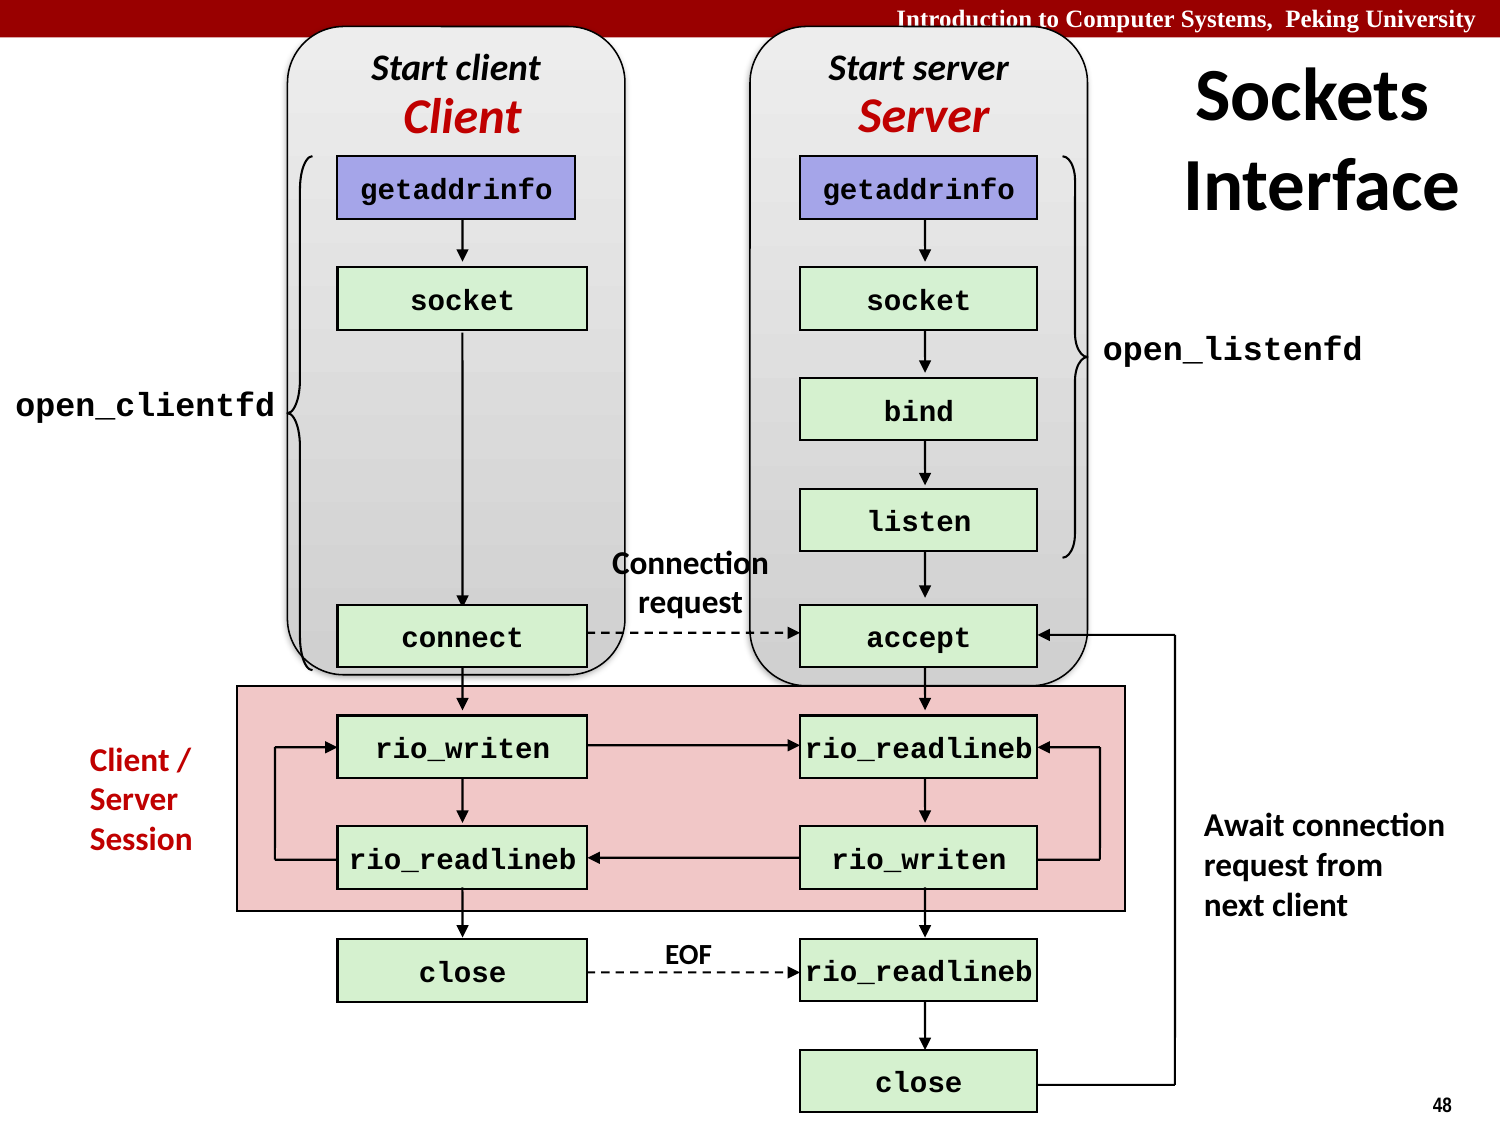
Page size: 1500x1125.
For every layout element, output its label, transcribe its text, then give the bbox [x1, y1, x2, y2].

text_box getaddrinfo [799, 156, 1038, 219]
text_box [787, 626, 799, 633]
text_box Await connection request from next client [1189, 796, 1461, 931]
text_box Server [843, 74, 1005, 150]
text_box [456, 219, 469, 262]
text_box [918, 219, 932, 262]
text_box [337, 634, 1176, 1113]
text_box [291, 156, 313, 671]
text_box open_listenfd [1088, 320, 1378, 375]
text_box [1062, 156, 1088, 558]
text_box connect [337, 604, 588, 634]
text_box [74, 685, 332, 911]
text_box open_clientfd [0, 375, 291, 430]
text_box Connection request [597, 533, 785, 628]
text_box Start client [286, 25, 626, 675]
text_box bind [799, 378, 1038, 441]
text_box [918, 441, 932, 486]
text_box [918, 552, 932, 598]
text_box Client [388, 75, 537, 151]
text_box socket [337, 267, 588, 330]
text_box socket [799, 267, 1038, 330]
text_box [918, 330, 932, 373]
text_box accept [799, 604, 1038, 633]
text_box getaddrinfo [337, 156, 575, 219]
title Sockets Interface [1137, 37, 1488, 234]
text_box [456, 332, 469, 604]
text_box listen [799, 488, 1038, 552]
text_box Start server [749, 25, 1089, 633]
